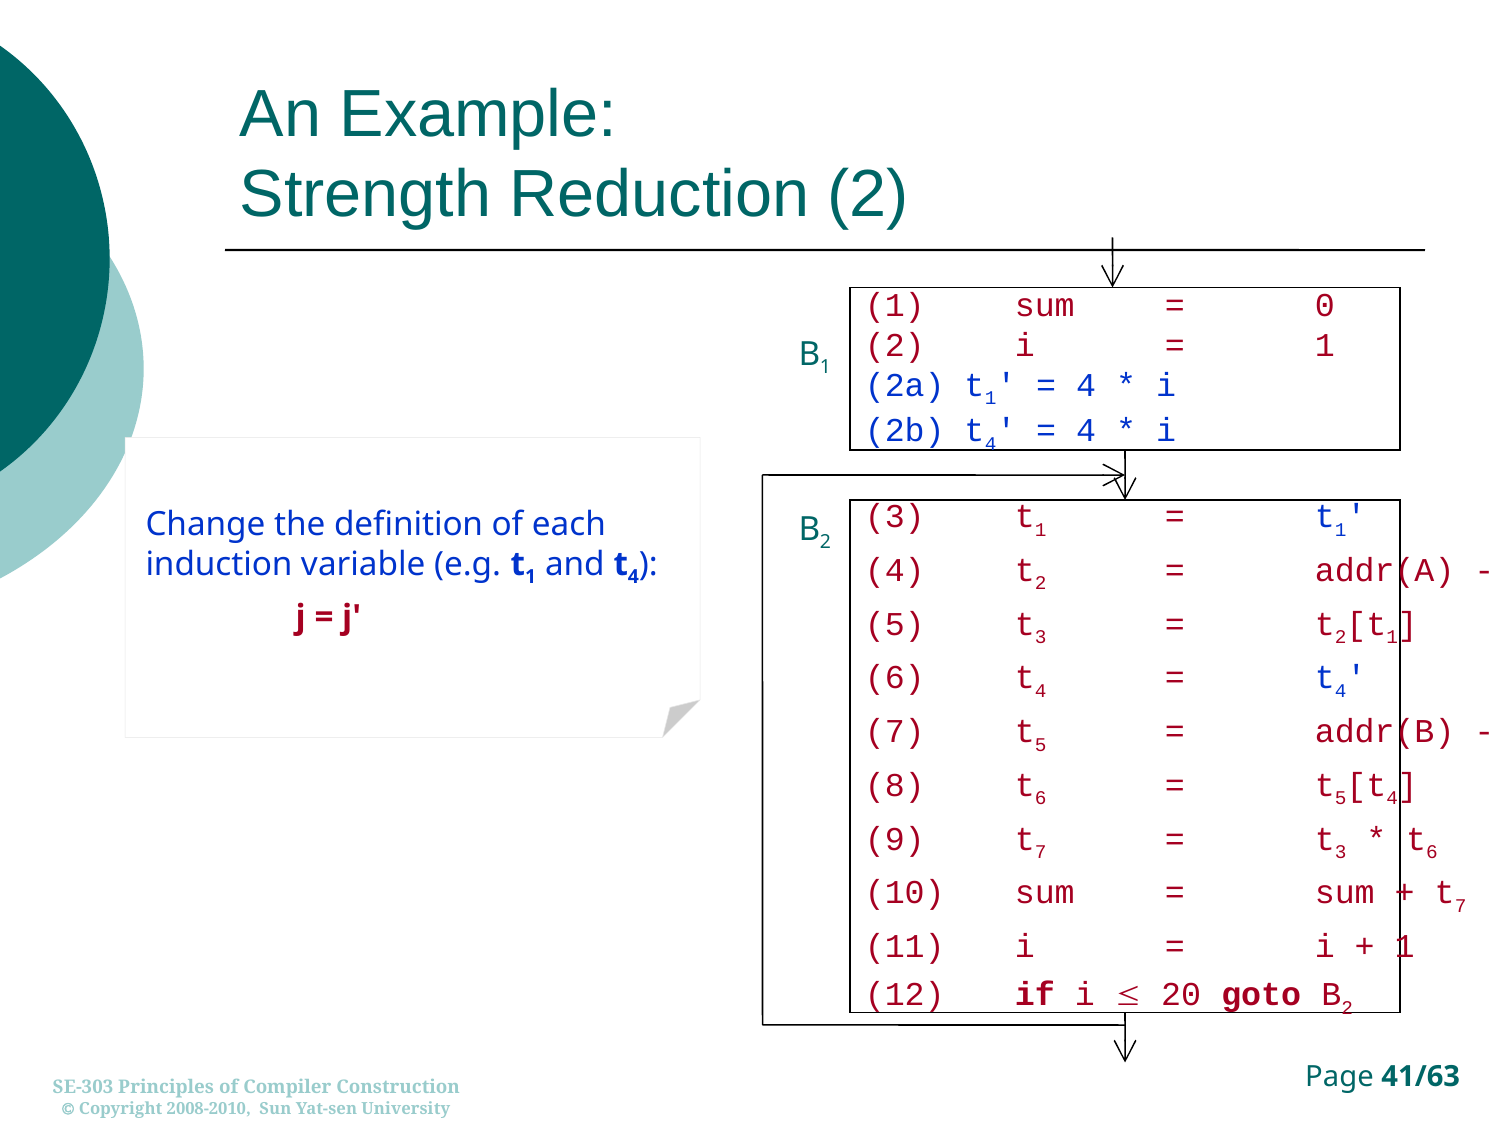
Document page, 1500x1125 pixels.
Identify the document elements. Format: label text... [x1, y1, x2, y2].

text_box (3) t1 = t1' (4) t2 = addr(A) - 4 (5) t3 = t2[t1] (6) t4 = t4' (7) t5 = addr(B) - 4 (8) t6 = t5[t4] (9) t7 = t3 * t6 (10) sum = sum + t7 (11) i = i + 1 (12) if i  20 goto B2 [849, 499, 1400, 1013]
text_box [1115, 476, 1137, 500]
text_box B1 [774, 324, 849, 386]
text_box B2 [774, 499, 849, 560]
text_box Change the definition of each induction variable (e.g. t1 and t4): j = j' [125, 437, 701, 738]
title An Example: Strength Reduction (2) [224, 49, 1425, 238]
text_box [1113, 1026, 1137, 1063]
footer SE-303 Principles of Compiler Construction  Copyright 2008-2010, Sun Yat-sen University [0, 1049, 513, 1125]
text_box (1) sum = 0 (2) i = 1 (2a) t1' = 4 * i (2b) t4' = 4 * i [849, 287, 1400, 450]
text_box [1101, 237, 1124, 288]
text_box [762, 463, 1126, 487]
